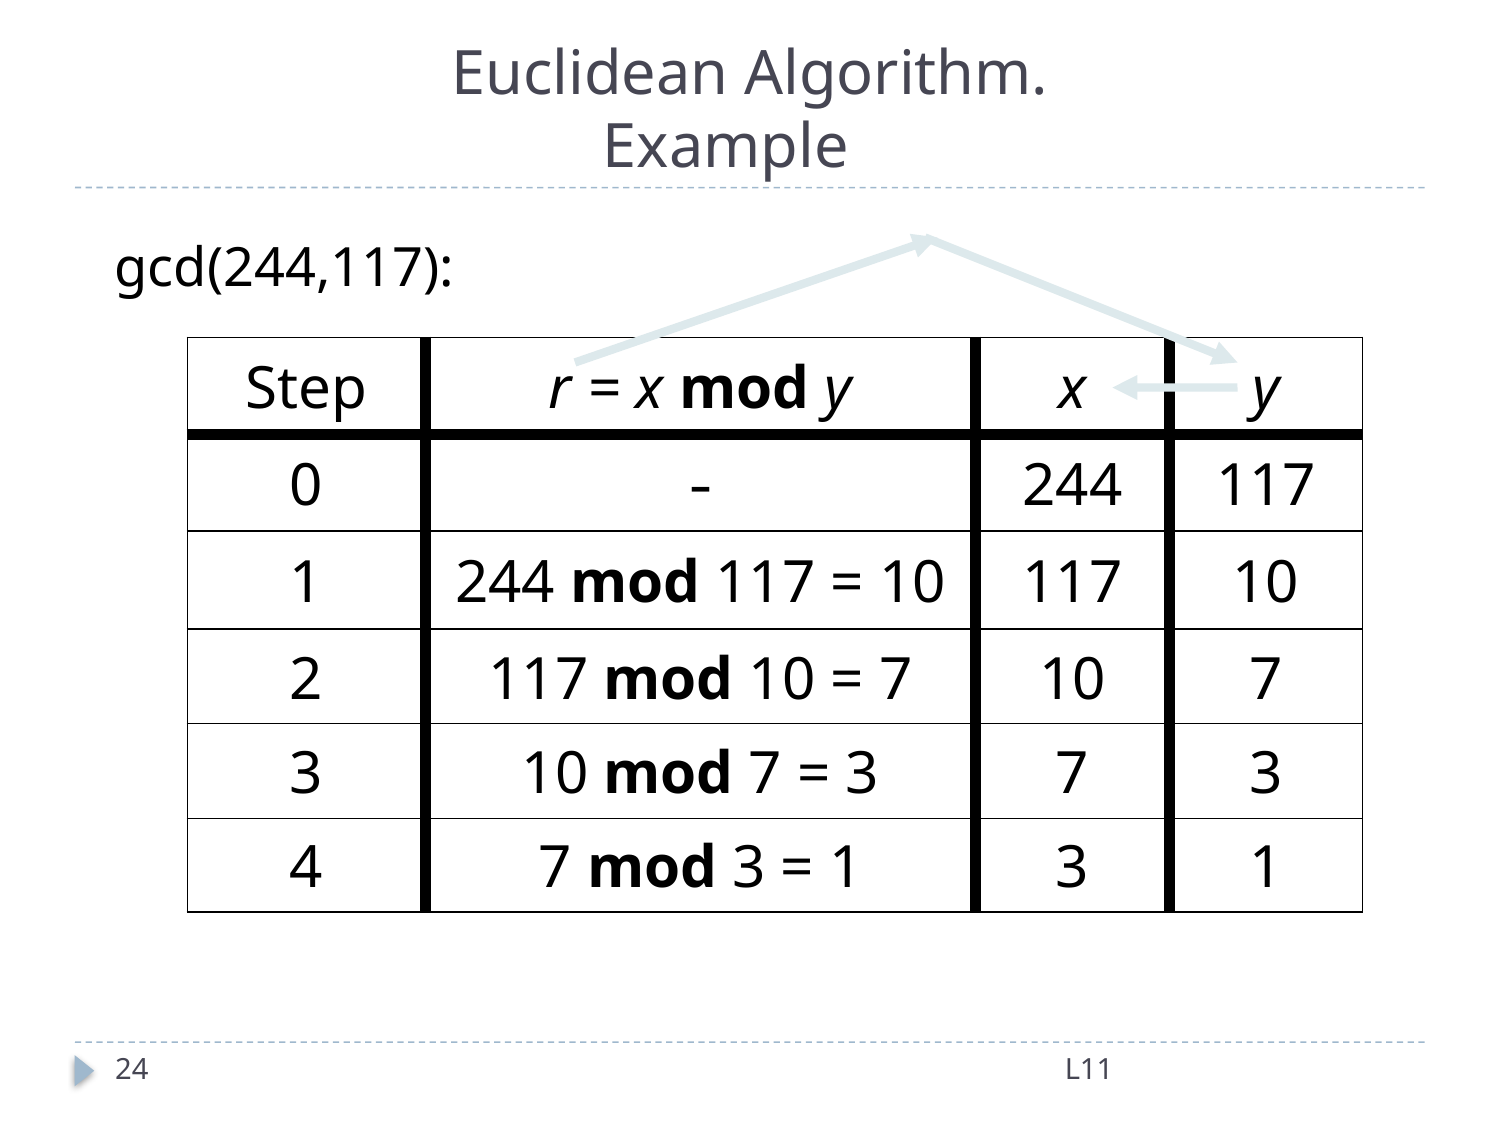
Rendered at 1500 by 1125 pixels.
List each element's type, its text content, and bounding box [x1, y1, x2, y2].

list gcd(244,117): [99, 224, 1375, 1100]
table_header y [1175, 338, 1362, 429]
table_cell 7 [981, 724, 1164, 818]
title Euclidean Algorithm. Example [75, 24, 1425, 188]
table_header r = x mod y [431, 338, 970, 429]
text_box [923, 235, 938, 241]
table_header Step [188, 338, 420, 429]
text_box [1112, 381, 1238, 394]
table_cell 10 [1175, 532, 1362, 628]
table_cell 10 [981, 630, 1164, 723]
table_cell - [431, 440, 970, 530]
slide_number L11 [1050, 1042, 1426, 1103]
table_cell 117 [981, 532, 1164, 628]
table_cell 7 mod 3 = 1 [431, 819, 970, 911]
text_box [574, 238, 934, 363]
table_cell 10 mod 7 = 3 [431, 724, 970, 818]
table_cell 4 [188, 819, 420, 911]
table_cell 117 mod 10 = 7 [431, 630, 970, 723]
table_cell 3 [981, 819, 1164, 911]
text_box [924, 237, 1238, 364]
table_cell 117 [1175, 440, 1362, 530]
table_cell 7 [1175, 630, 1362, 723]
table_cell 3 [188, 724, 420, 818]
table_cell 2 [188, 630, 420, 723]
table_cell 1 [188, 532, 420, 628]
table_cell 1 [1175, 819, 1362, 911]
table_cell 244 mod 117 = 10 [431, 532, 970, 628]
table_cell 0 [188, 440, 420, 530]
table_cell 3 [1175, 724, 1362, 818]
table_cell 244 [981, 440, 1164, 530]
table_header x [981, 338, 1164, 429]
